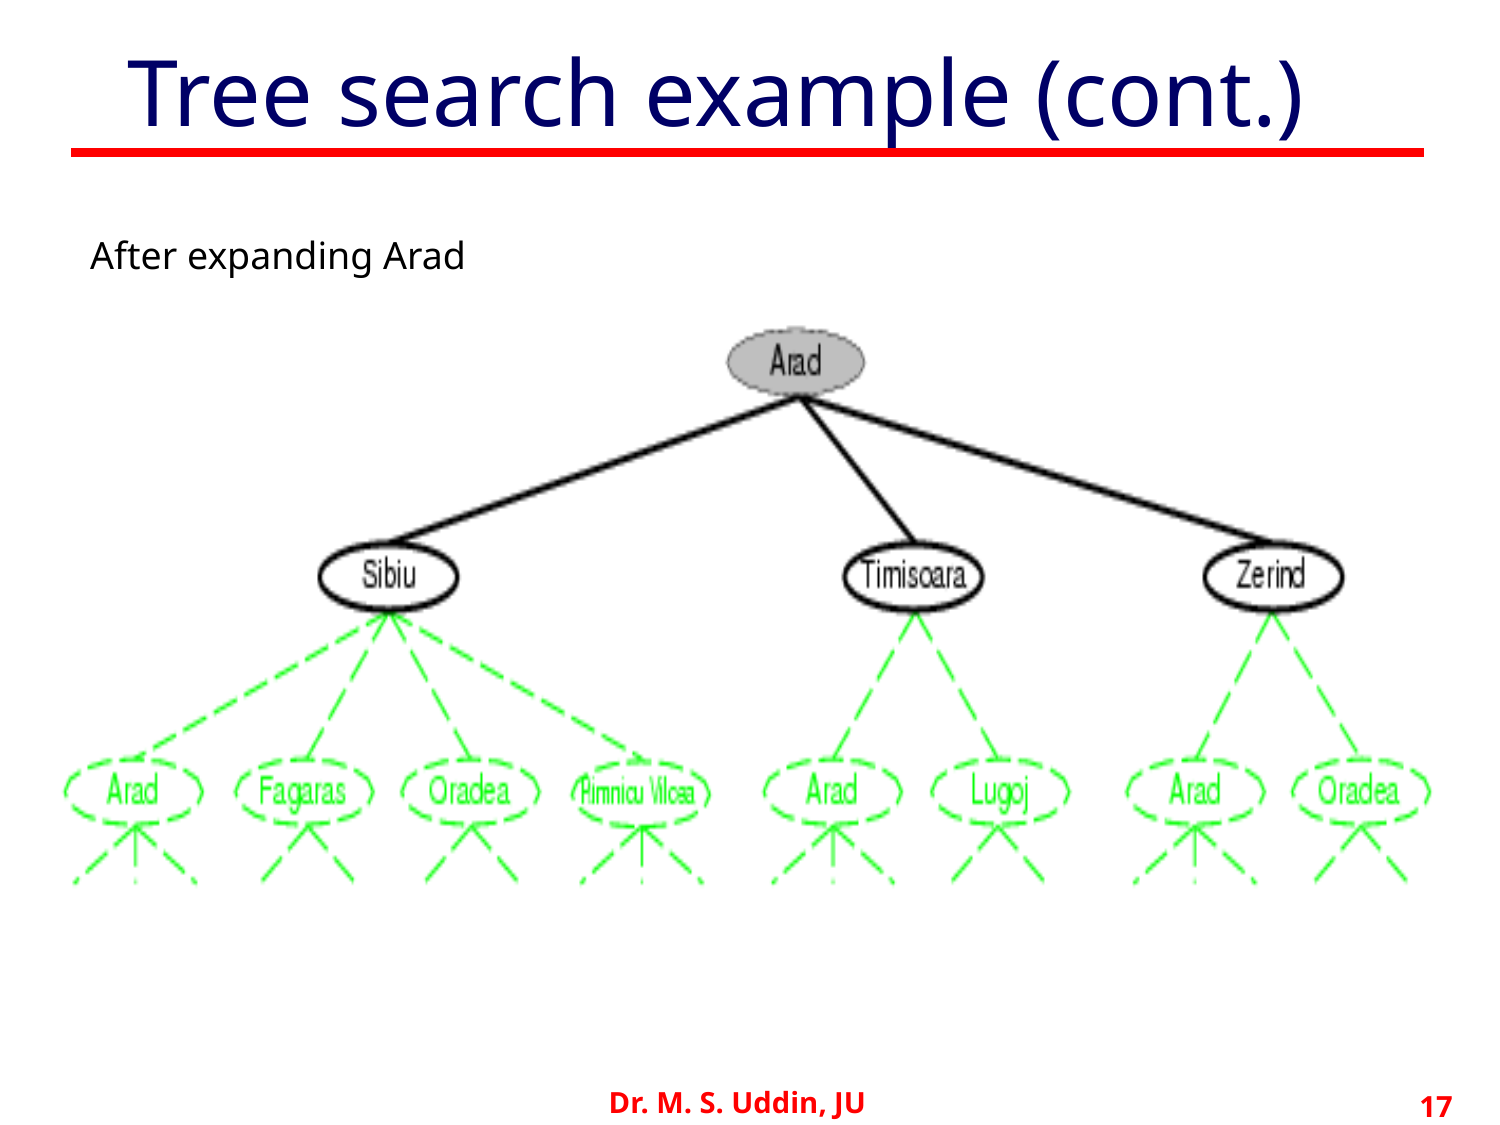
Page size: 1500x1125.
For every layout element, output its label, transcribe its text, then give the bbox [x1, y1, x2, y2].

title Tree search example (cont.) [112, 12, 1391, 153]
text_box After expanding Arad [75, 224, 481, 285]
slide_number 17 [1155, 1060, 1468, 1125]
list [49, 324, 1442, 976]
footer Dr. M. S. Uddin, JU [500, 1056, 975, 1125]
